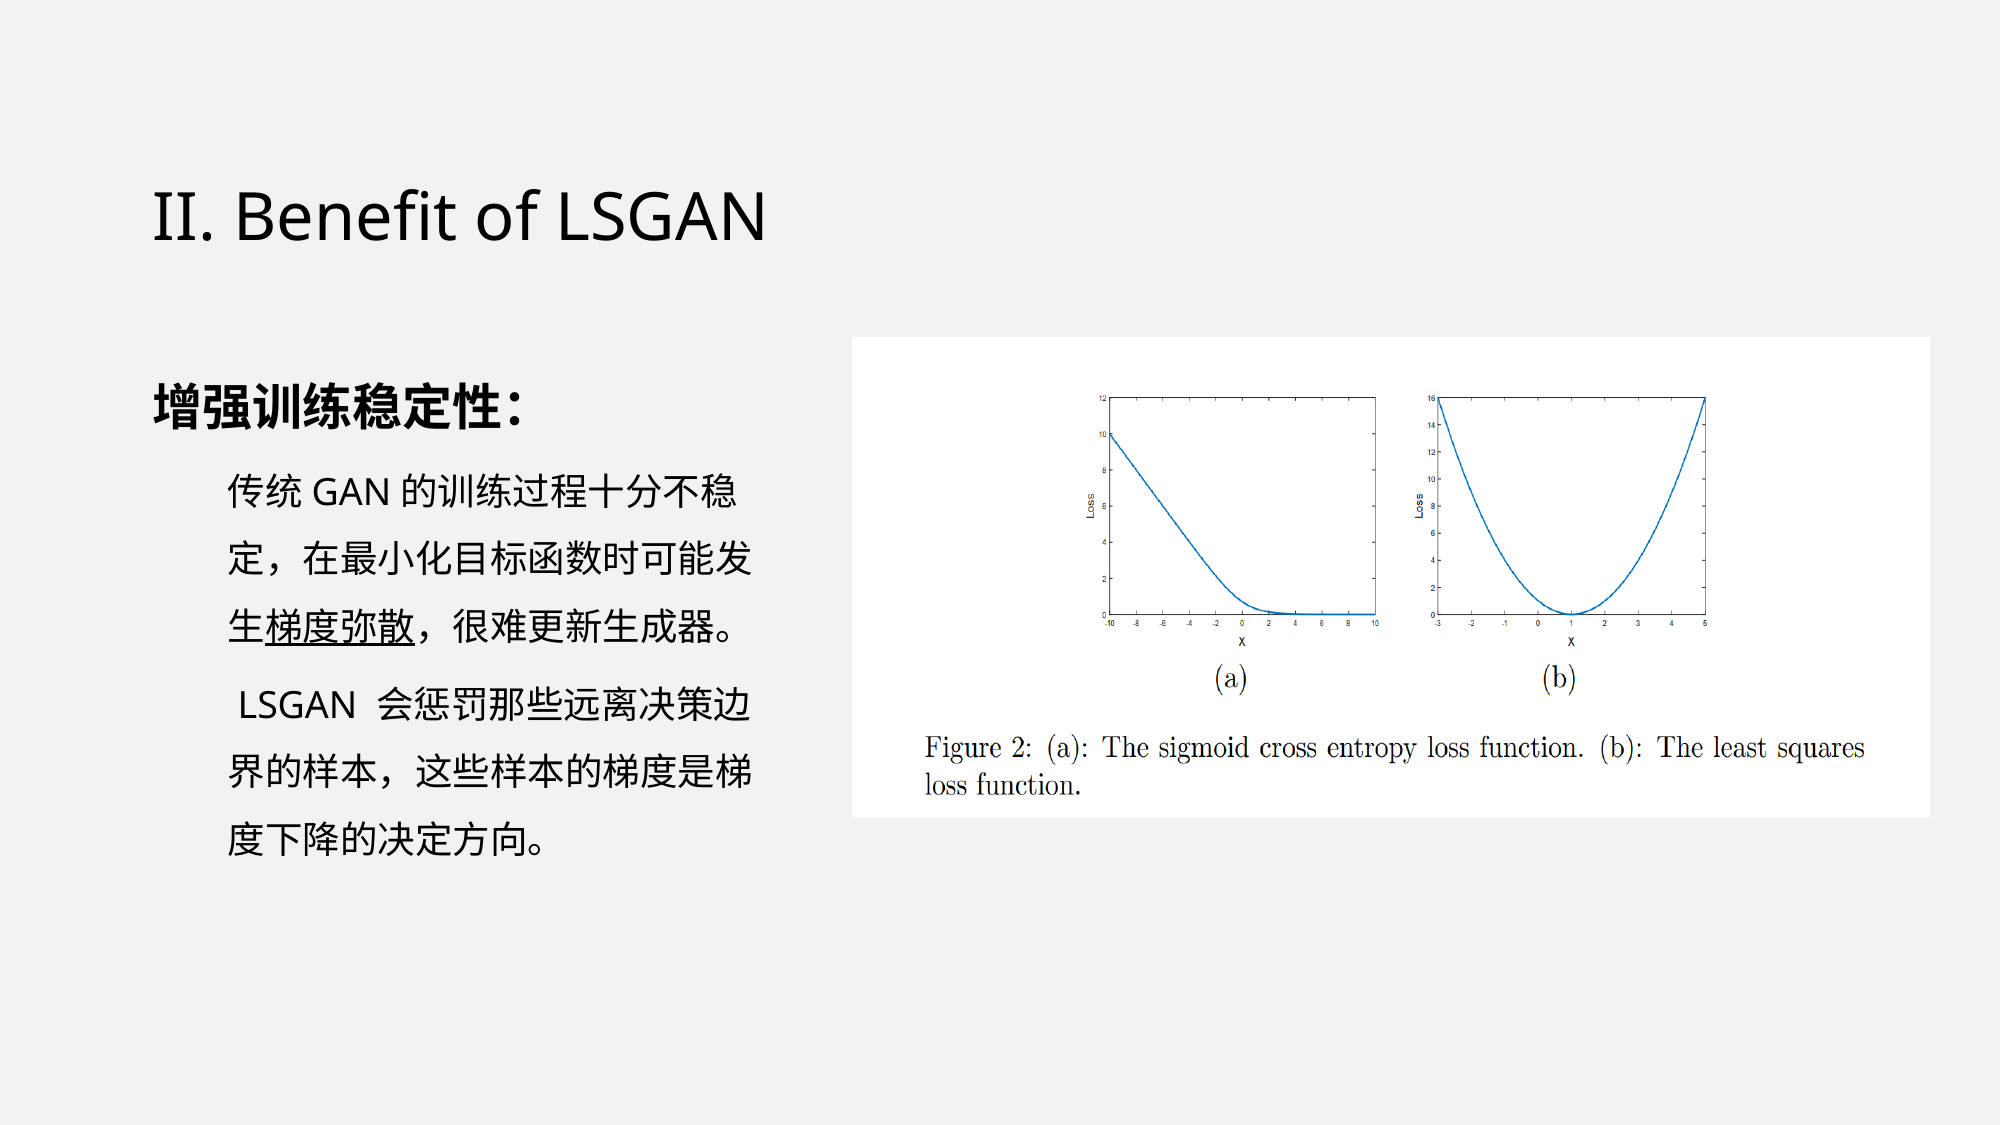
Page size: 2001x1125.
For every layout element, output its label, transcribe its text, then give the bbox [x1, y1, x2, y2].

title II. Benefit of LSGAN [137, 65, 1148, 263]
list 增强训练稳定性： 传统GAN的训练过程十分不稳定，在最小化目标函数时可能发生梯度弥散，很难更新生成器。 LSGAN 会惩罚那些远离决策边界的样本，这些样本的梯度是梯度下降的决定方向。 [137, 337, 783, 963]
picture [852, 337, 1930, 817]
